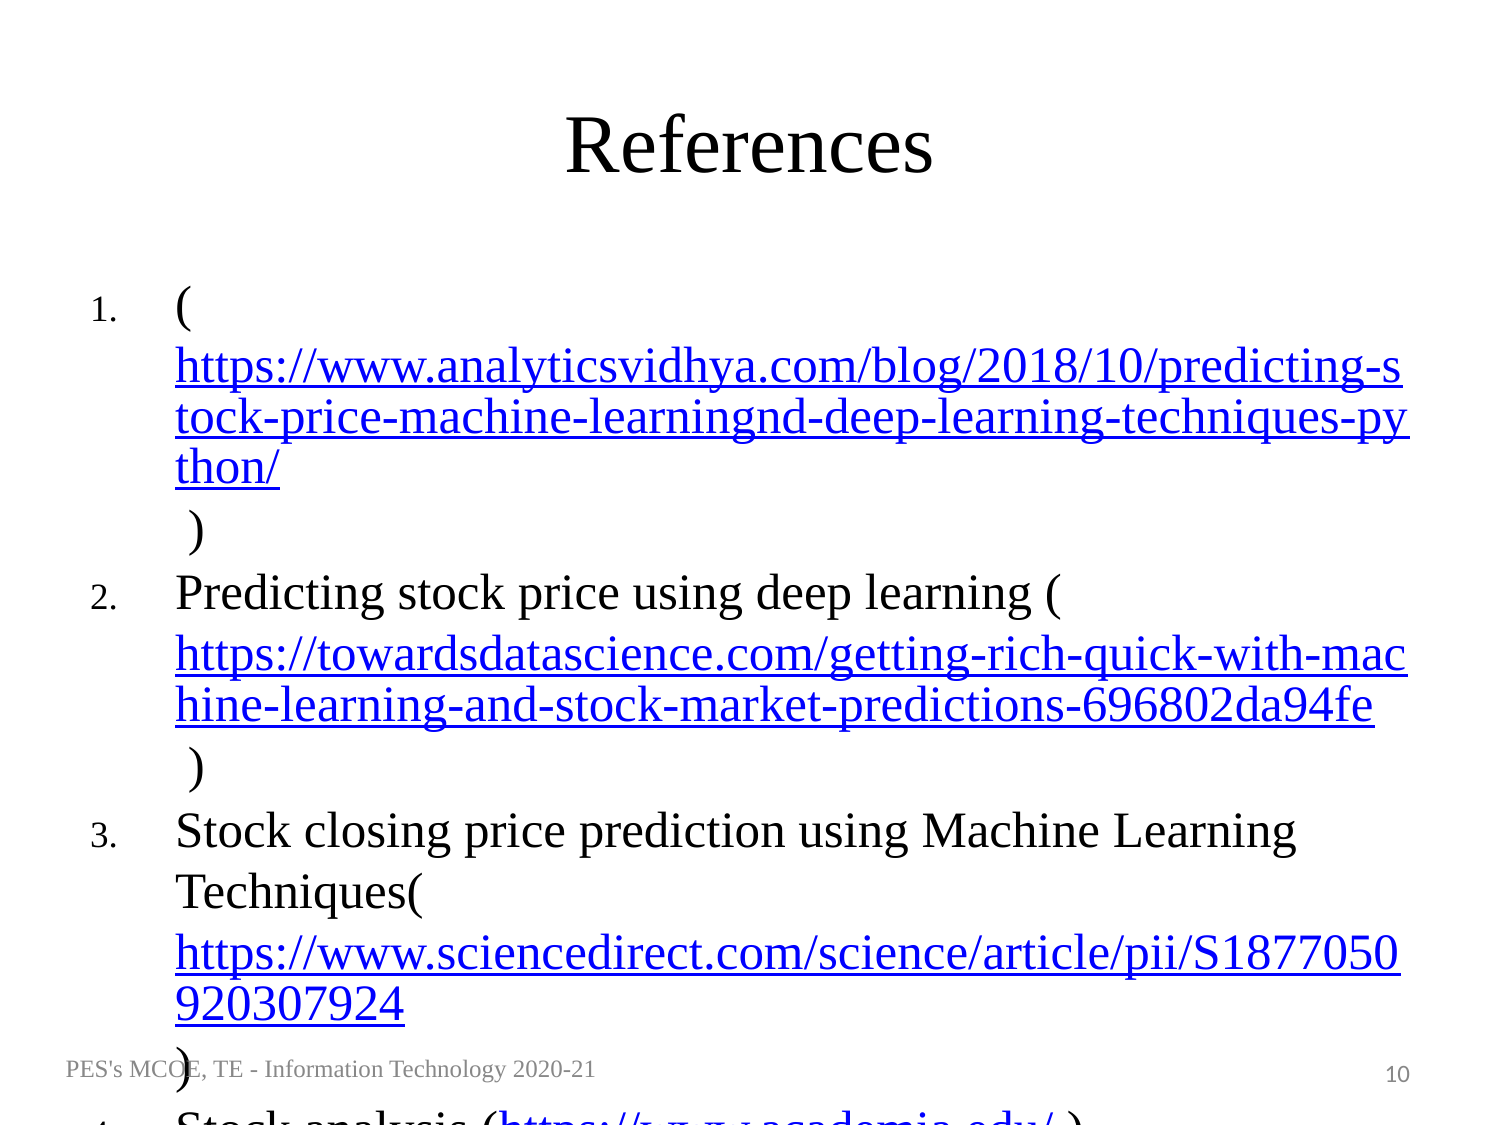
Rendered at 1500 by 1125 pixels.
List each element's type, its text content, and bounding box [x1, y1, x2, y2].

footer PES's MCOE, TE - Information Technology 2020-21 [50, 1037, 613, 1098]
list ( https://www.analyticsvidhya.com/blog/2018/10/predicting-stock-price-machine-learningnd-deep-learning-techniques-python/ ) Predicting stock price using deep learning (https://towardsdatascience.com/getting-rich-quick-with-machine-learning-and-stock-market-predictions-696802da94fe ) Stock closing price prediction using Machine Learning Techniques( https://www.sciencedirect.com/science/article/pii/S1877050920307924) Stock analysis (https://www.academia.edu/ ) [75, 262, 1425, 1005]
slide_number ‹#› [1074, 1042, 1425, 1103]
title References [75, 45, 1425, 233]
